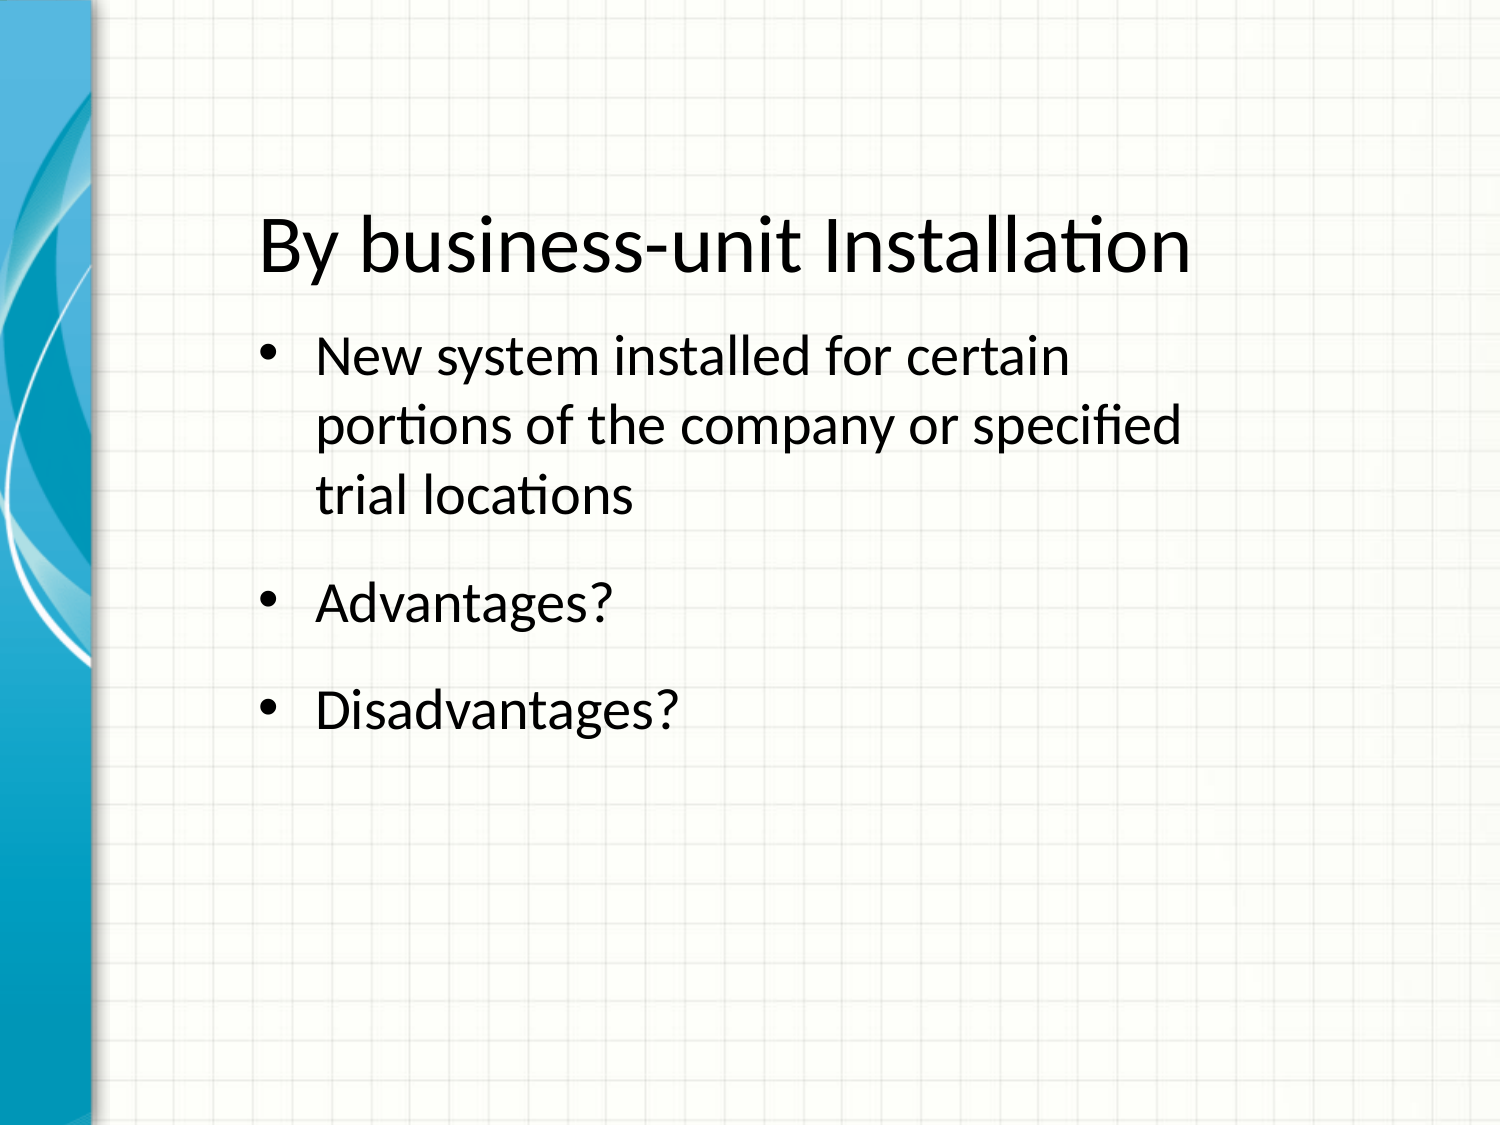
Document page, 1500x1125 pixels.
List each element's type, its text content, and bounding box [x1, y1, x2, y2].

title By business-unit Installation [243, 168, 1219, 309]
list New system installed for certain portions of the company or specified trial locations Advantages? Disadvantages? [243, 309, 1276, 919]
picture [0, 0, 1500, 1125]
